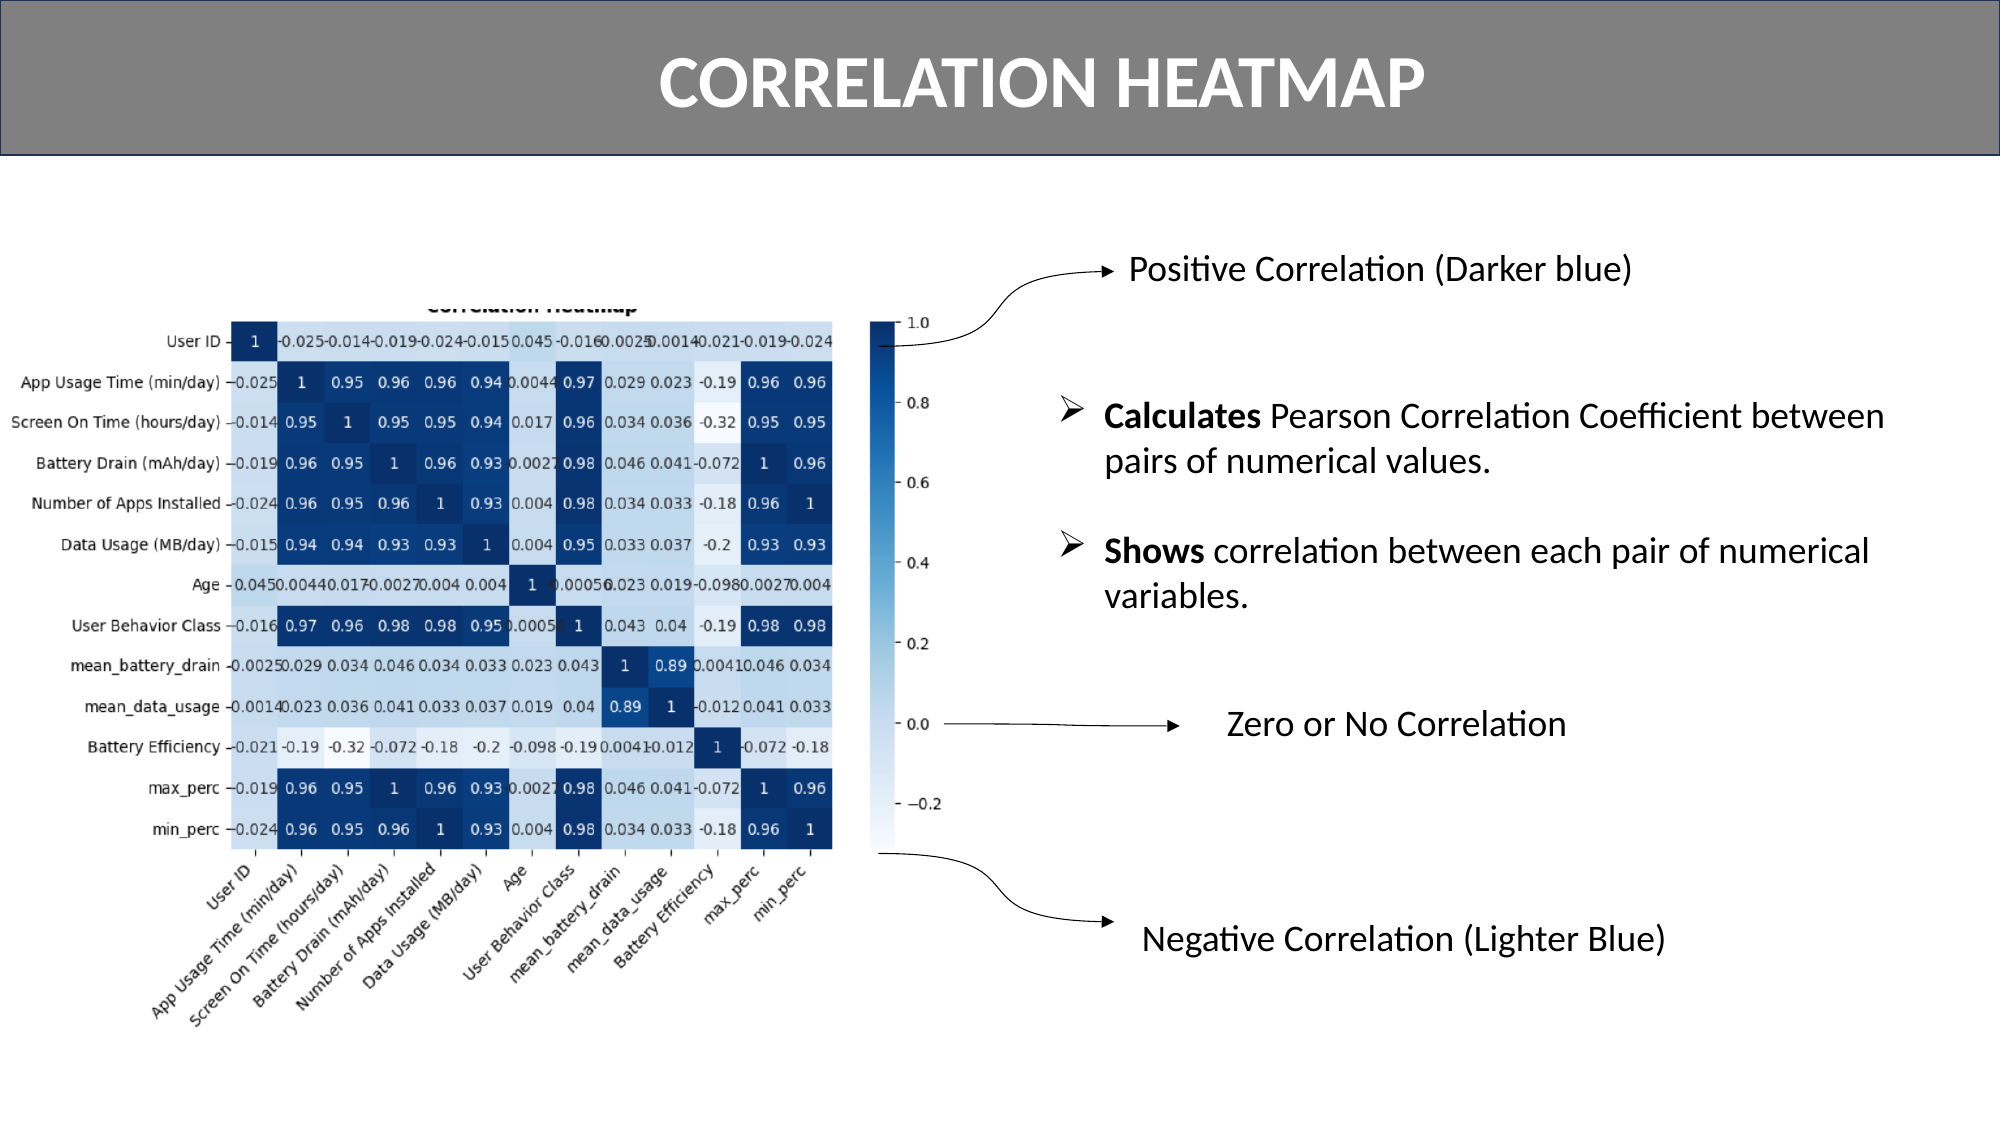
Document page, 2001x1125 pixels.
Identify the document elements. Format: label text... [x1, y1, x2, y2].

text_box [878, 853, 1115, 922]
text_box Zero or No Correlation [1212, 691, 1737, 752]
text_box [878, 271, 1115, 347]
text_box CORRELATION HEATMAP [645, 24, 1584, 130]
text_box Negative Correlation (Lighter Blue) [1127, 906, 1689, 967]
text_box [0, 0, 2000, 156]
picture [0, 309, 944, 1029]
text_box Positive Correlation (Darker blue) [1114, 236, 1702, 297]
text_box Calculates Pearson Correlation Coefficient between pairs of numerical values. Shows correlation between each pair of numerical variables. [1042, 384, 1943, 714]
